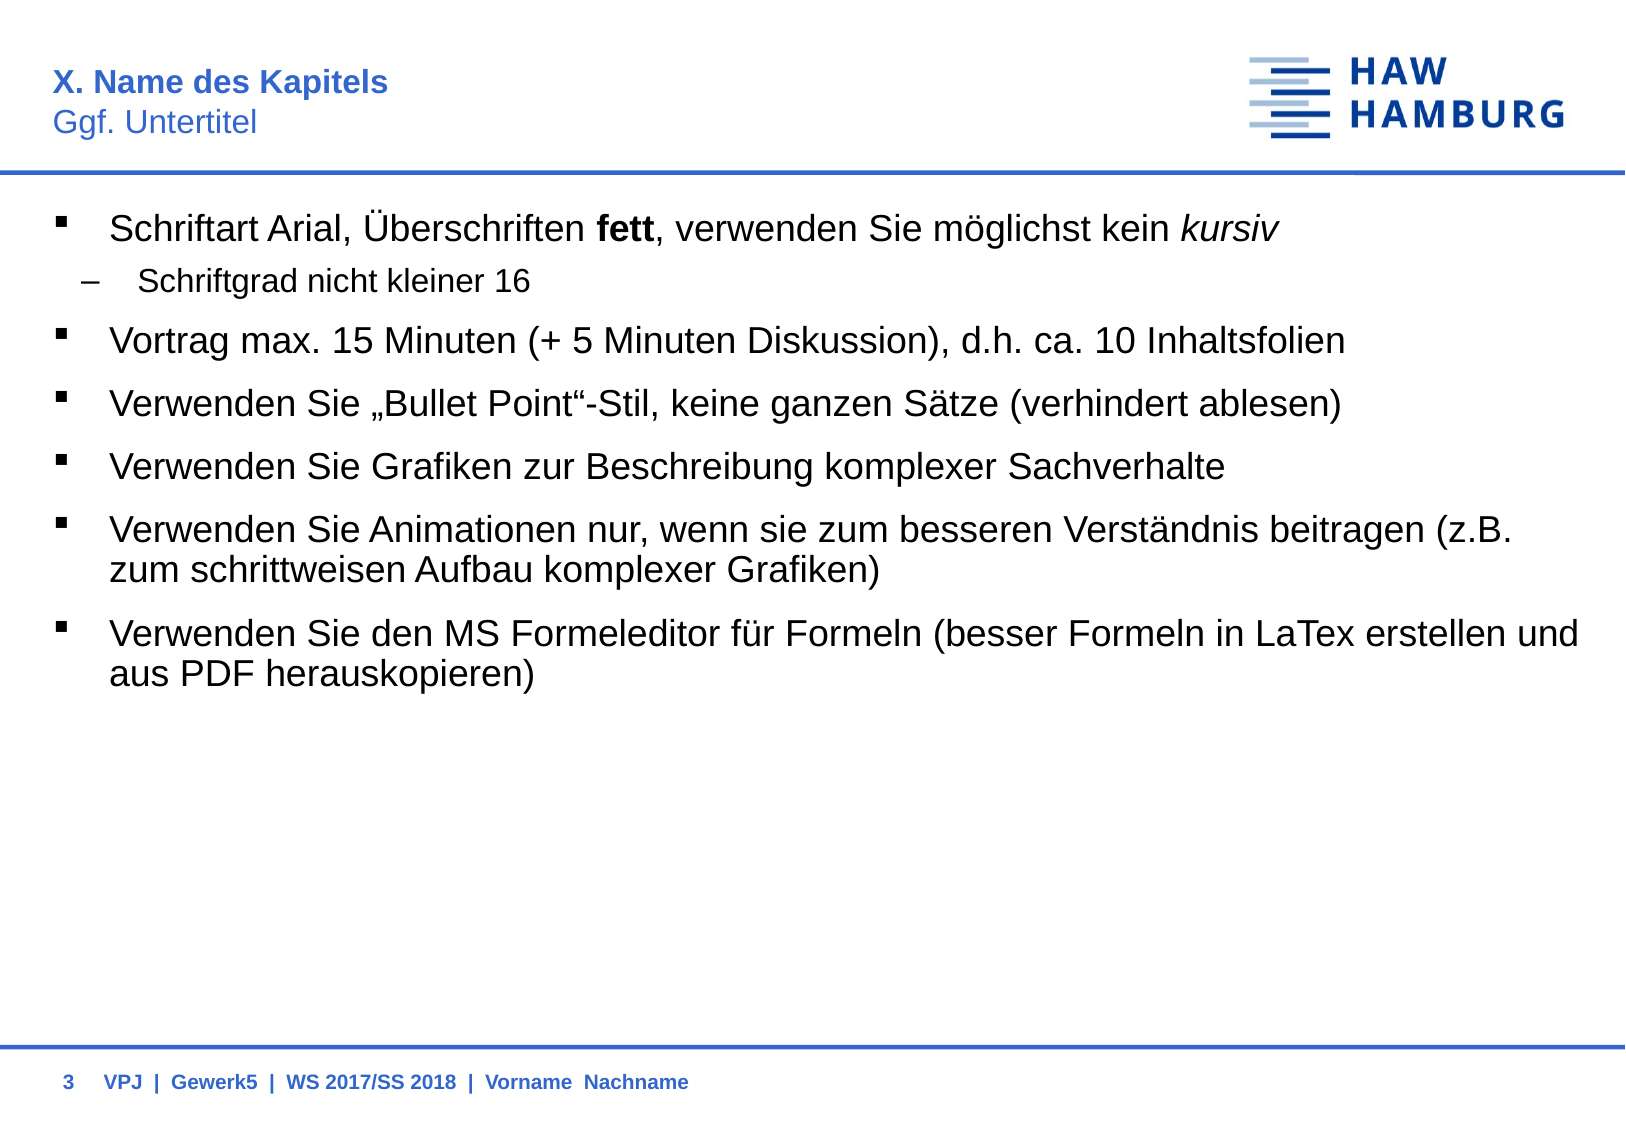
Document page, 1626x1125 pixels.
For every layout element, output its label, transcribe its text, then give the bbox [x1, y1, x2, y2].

slide_number 3 [0, 1046, 81, 1094]
title X. Name des Kapitels Ggf. Untertitel [52, 54, 1095, 173]
picture [1222, 30, 1589, 165]
list Schriftart Arial, Überschriften fett, verwenden Sie möglichst kein kursiv Schriftgrad nicht kleiner 16 Vortrag max. 15 Minuten (+ 5 Minuten Diskussion), d.h. ca. 10 Inhaltsfolien Verwenden Sie „Bullet Point“-Stil, keine ganzen Sätze (verhindert ablesen) Verwenden Sie Grafiken zur Beschreibung komplexer Sachverhalte Verwenden Sie Animationen nur, wenn sie zum besseren Verständnis beitragen (z.B. zum schrittweisen Aufbau komplexer Grafiken) Verwenden Sie den MS Formeleditor für Formeln (besser Formeln in LaTex erstellen und aus PDF herauskopieren) [52, 208, 1586, 1024]
footer VPJ | Gewerk5 | WS 2017/SS 2018 | Vorname Nachname [103, 1046, 1522, 1094]
